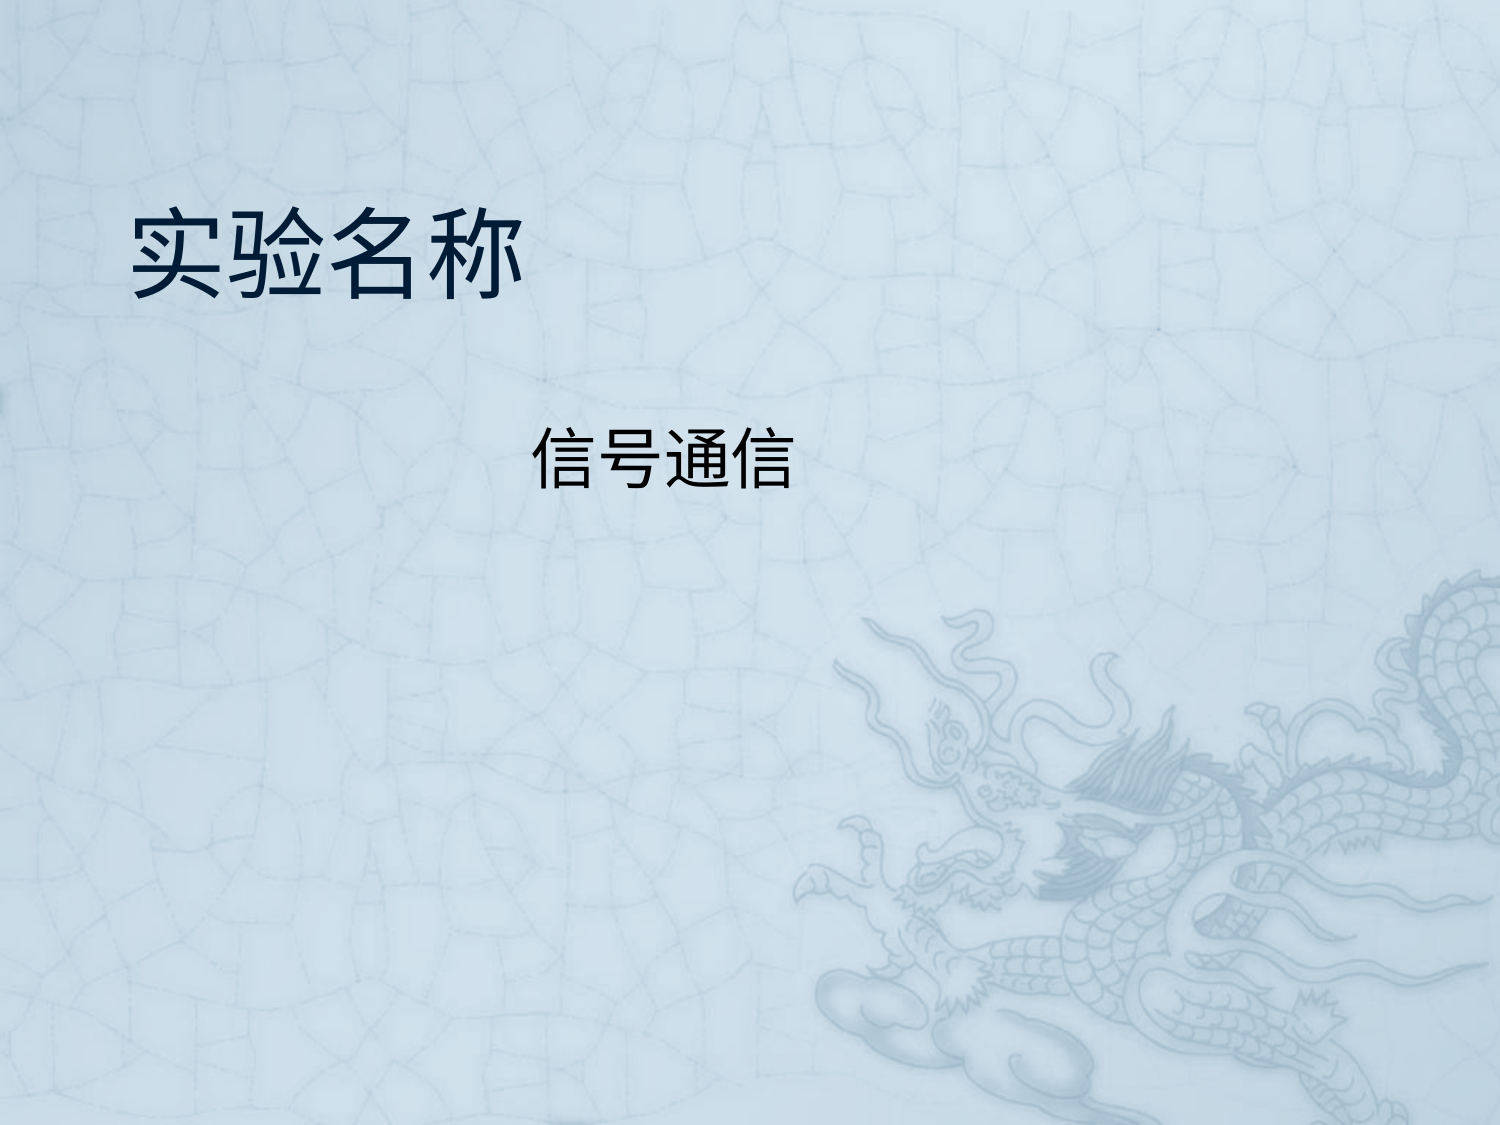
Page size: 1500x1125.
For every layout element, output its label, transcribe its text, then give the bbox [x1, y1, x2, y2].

title 实验名称 [112, 78, 1388, 320]
subtitle 信号通信 [112, 326, 1207, 614]
